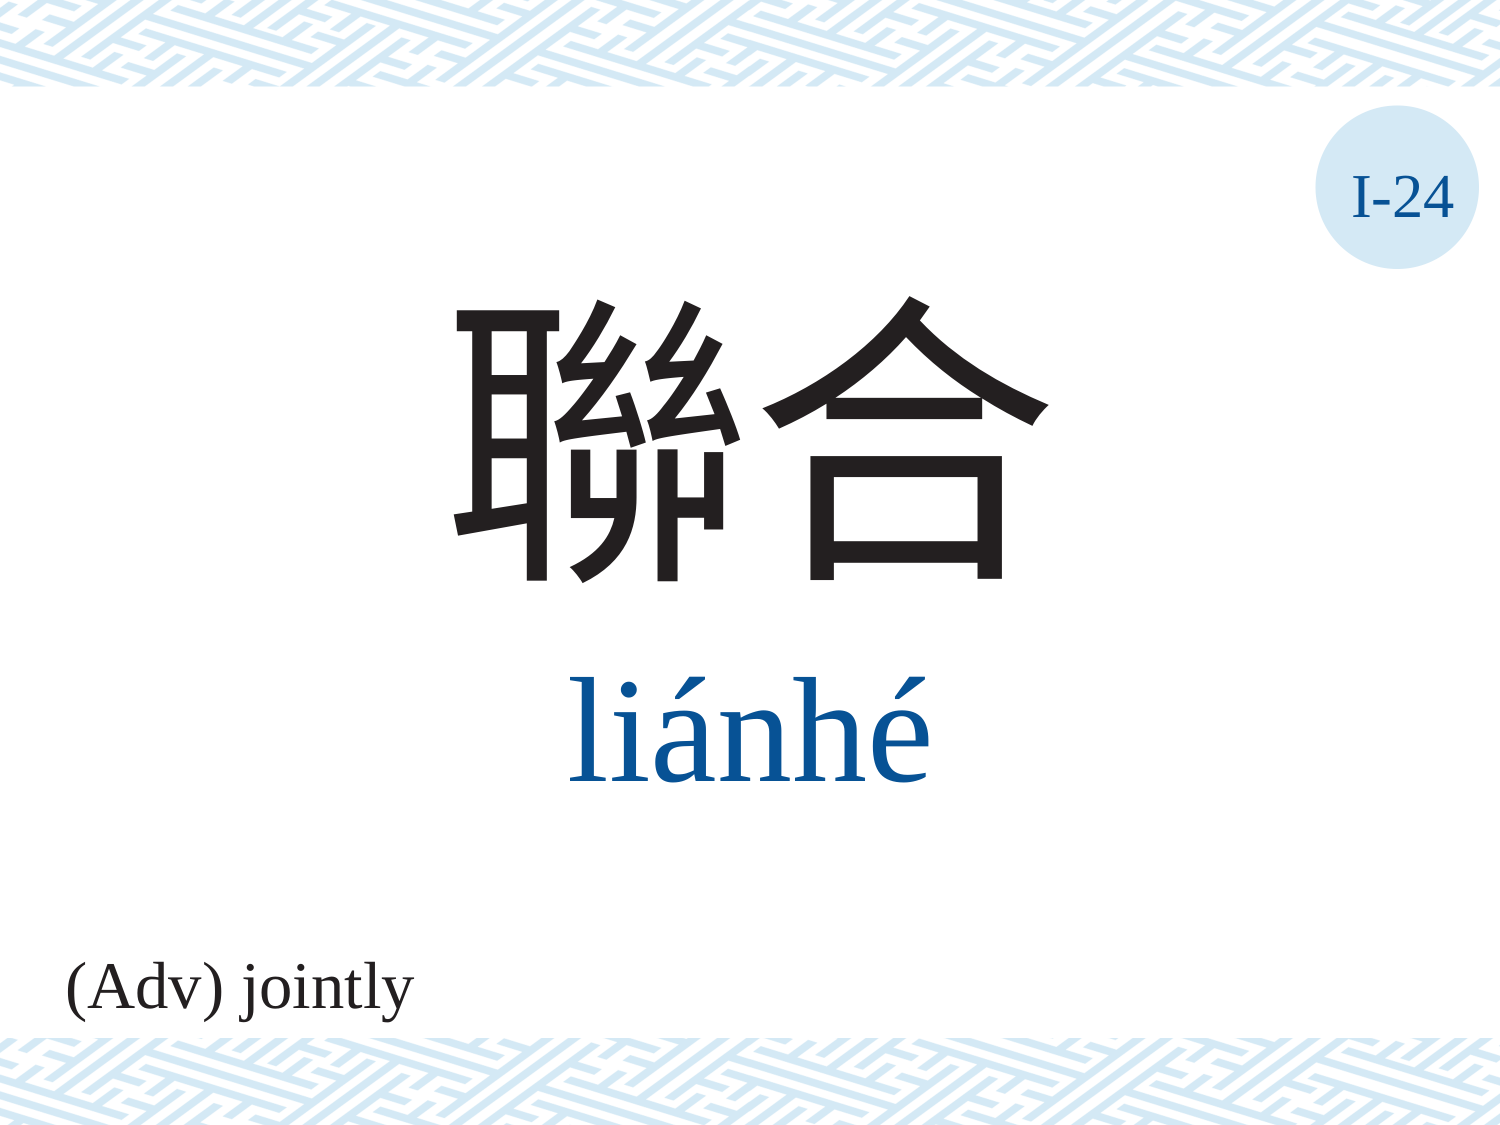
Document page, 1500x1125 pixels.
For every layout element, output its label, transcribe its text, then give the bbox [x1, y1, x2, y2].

text_box (Adv) jointly [62, 942, 417, 1023]
picture [0, 0, 1500, 1125]
text_box I-24 聯合 liánhé [439, 154, 1456, 812]
